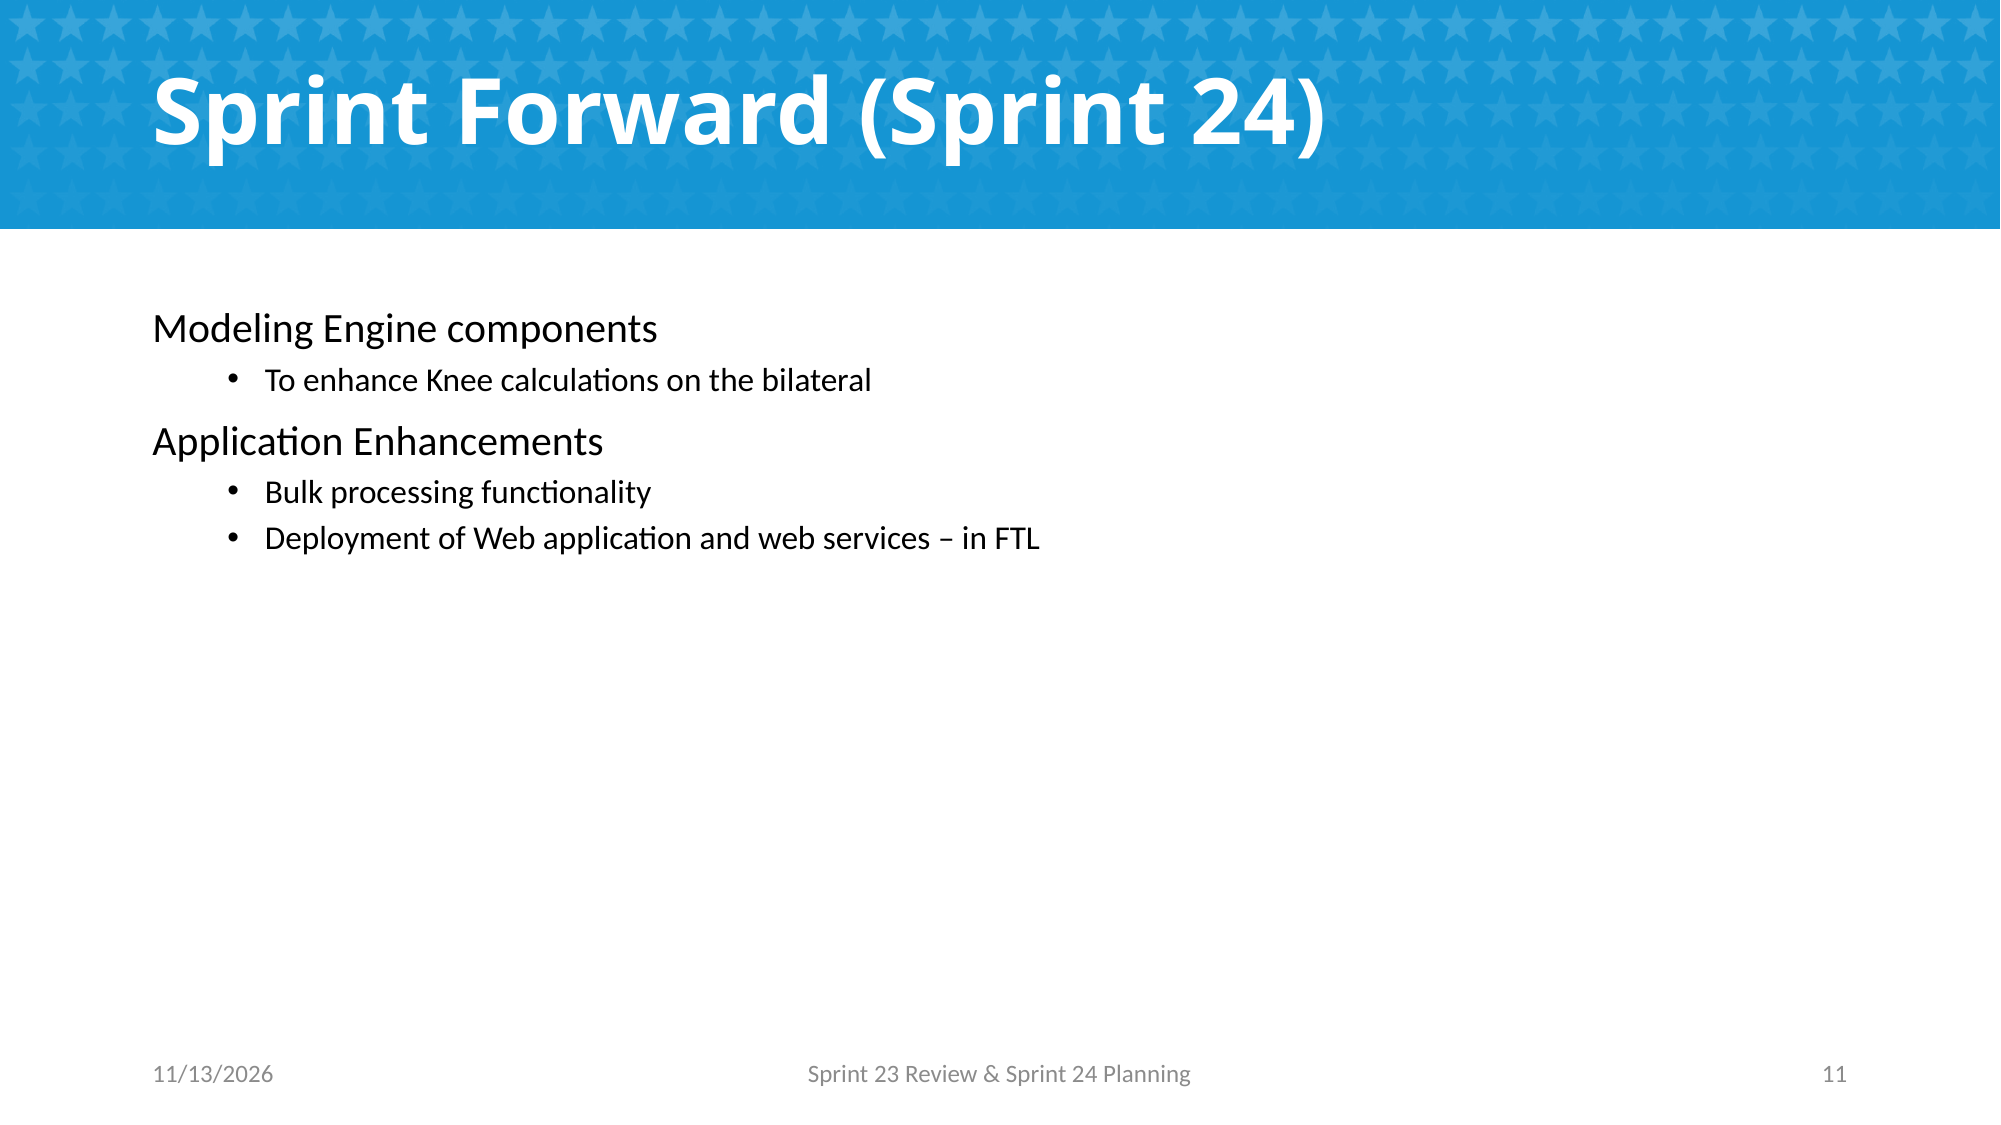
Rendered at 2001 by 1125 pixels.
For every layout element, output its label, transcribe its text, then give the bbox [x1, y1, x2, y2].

footer Sprint 23 Review & Sprint 24 Planning [662, 1042, 1338, 1103]
list Modeling Engine components To enhance Knee calculations on the bilateral Application Enhancements Bulk processing functionality Deployment of Web application and web services – in FTL [136, 298, 1863, 1014]
title Sprint Forward (Sprint 24) [137, 30, 1863, 200]
slide_number 11 [1412, 1042, 1863, 1103]
picture [0, 0, 2000, 229]
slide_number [137, 1042, 588, 1103]
